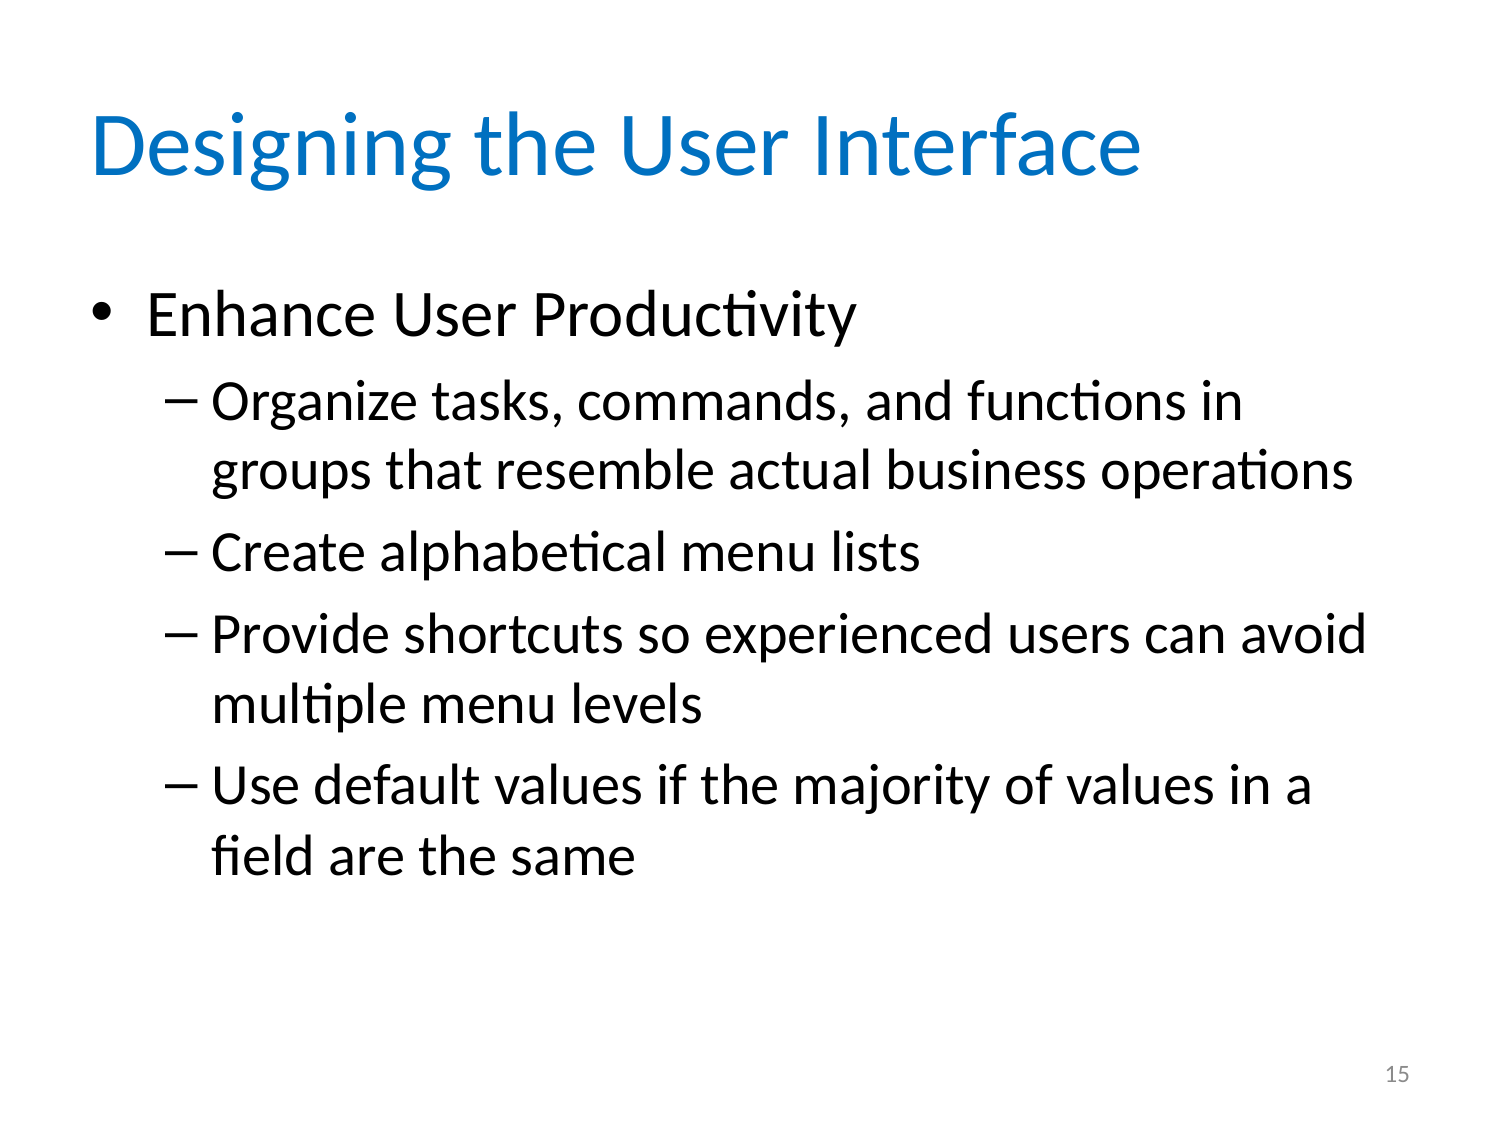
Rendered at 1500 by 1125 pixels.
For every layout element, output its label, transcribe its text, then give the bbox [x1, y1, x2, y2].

slide_number 15 [1074, 1042, 1425, 1103]
title Designing the User Interface [74, 44, 1426, 233]
list Enhance User Productivity Organize tasks, commands, and functions in groups that resemble actual business operations Create alphabetical menu lists Provide shortcuts so experienced users can avoid multiple menu levels Use default values if the majority of values in a field are the same [74, 262, 1426, 1006]
